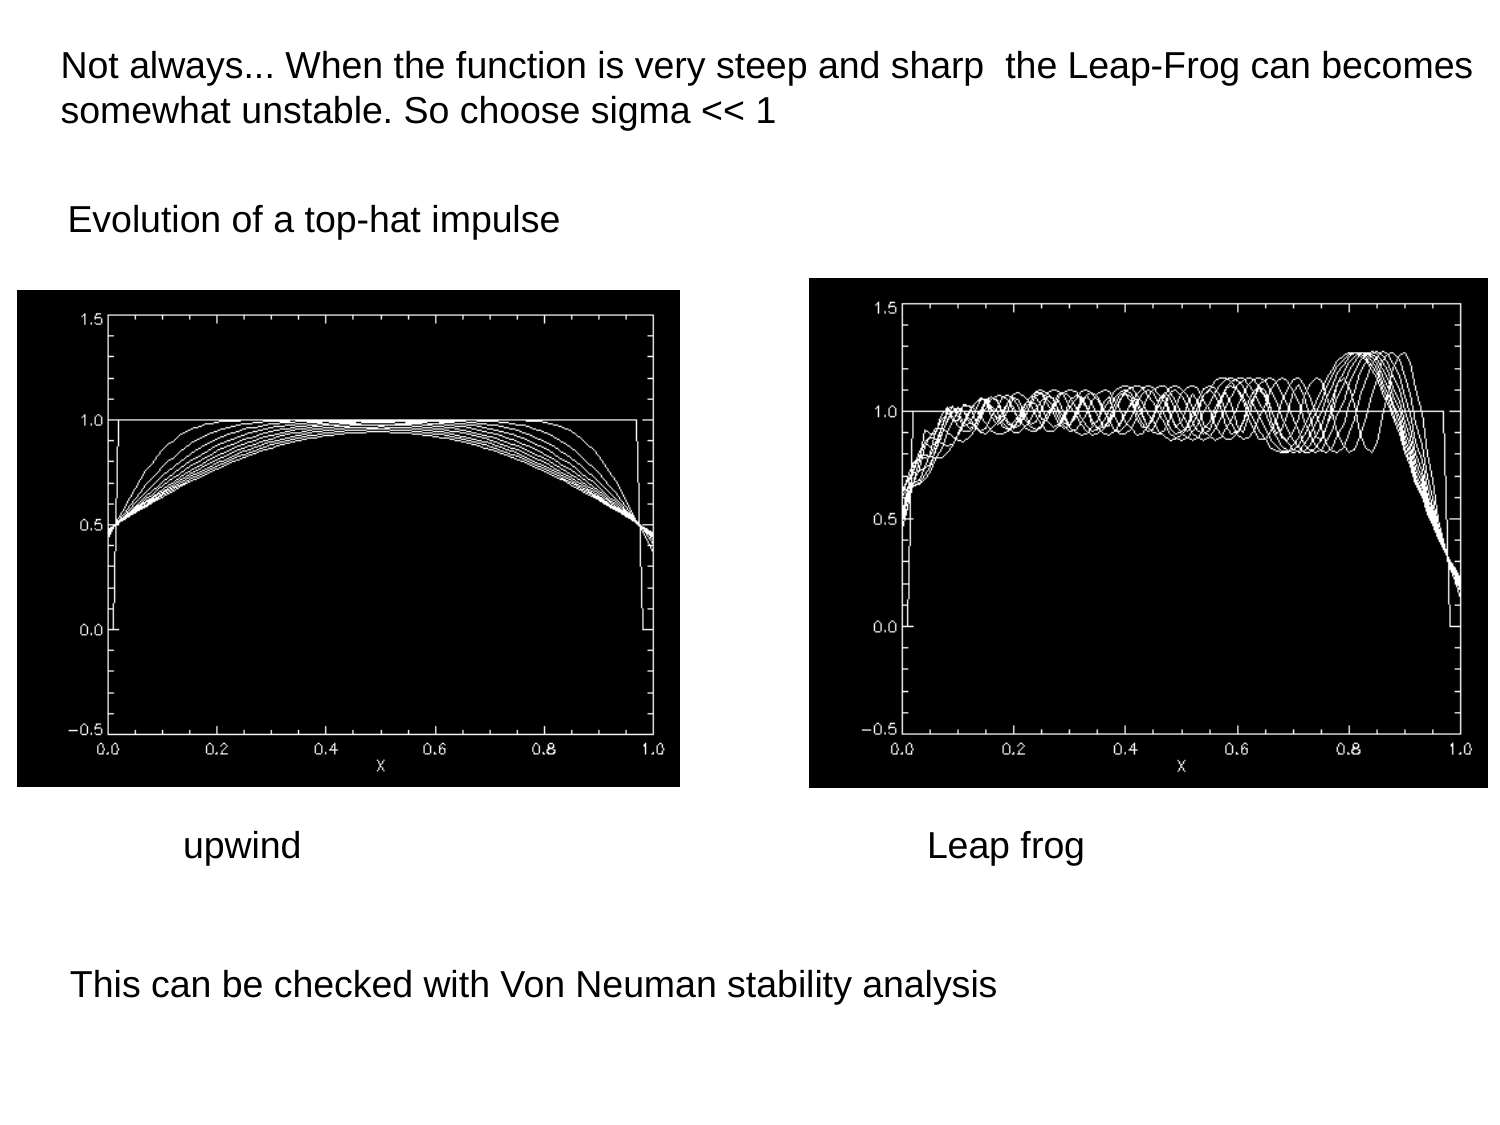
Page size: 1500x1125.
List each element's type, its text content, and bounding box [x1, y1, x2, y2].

picture [808, 278, 1488, 789]
text_box Leap frog [912, 813, 1101, 874]
text_box upwind [168, 813, 317, 874]
picture [17, 290, 680, 788]
text_box This can be checked with Von Neuman stability analysis [55, 952, 1024, 1012]
text_box Not always... When the function is very steep and sharp the Leap-Frog can becomes somewhat unstable. So choose sigma << 1 [45, 34, 1489, 184]
text_box Evolution of a top-hat impulse [52, 187, 576, 289]
